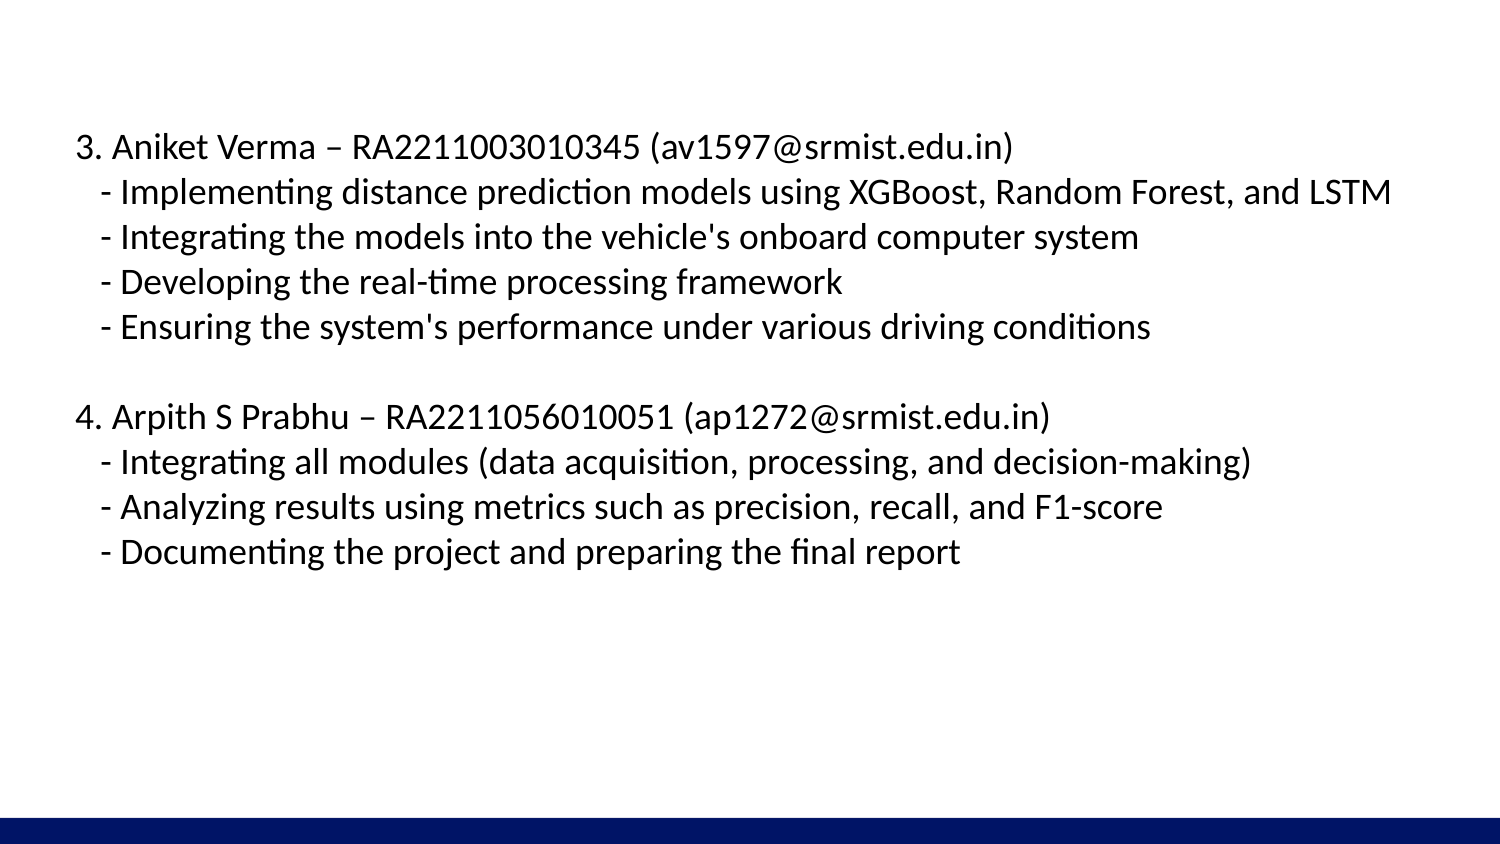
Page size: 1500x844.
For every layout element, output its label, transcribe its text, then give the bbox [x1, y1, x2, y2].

list 3. Aniket Verma – RA2211003010345 (av1597@srmist.edu.in) - Implementing distance prediction models using XGBoost, Random Forest, and LSTM - Integrating the models into the vehicle's onboard computer system - Developing the real-time processing framework - Ensuring the system's performance under various driving conditions 4. Arpith S Prabhu – RA2211056010051 (ap1272@srmist.edu.in) - Integrating all modules (data acquisition, processing, and decision-making) - Analyzing results using metrics such as precision, recall, and F1-score - Documenting the project and preparing the final report [75, 121, 1425, 577]
picture [0, 817, 1500, 844]
